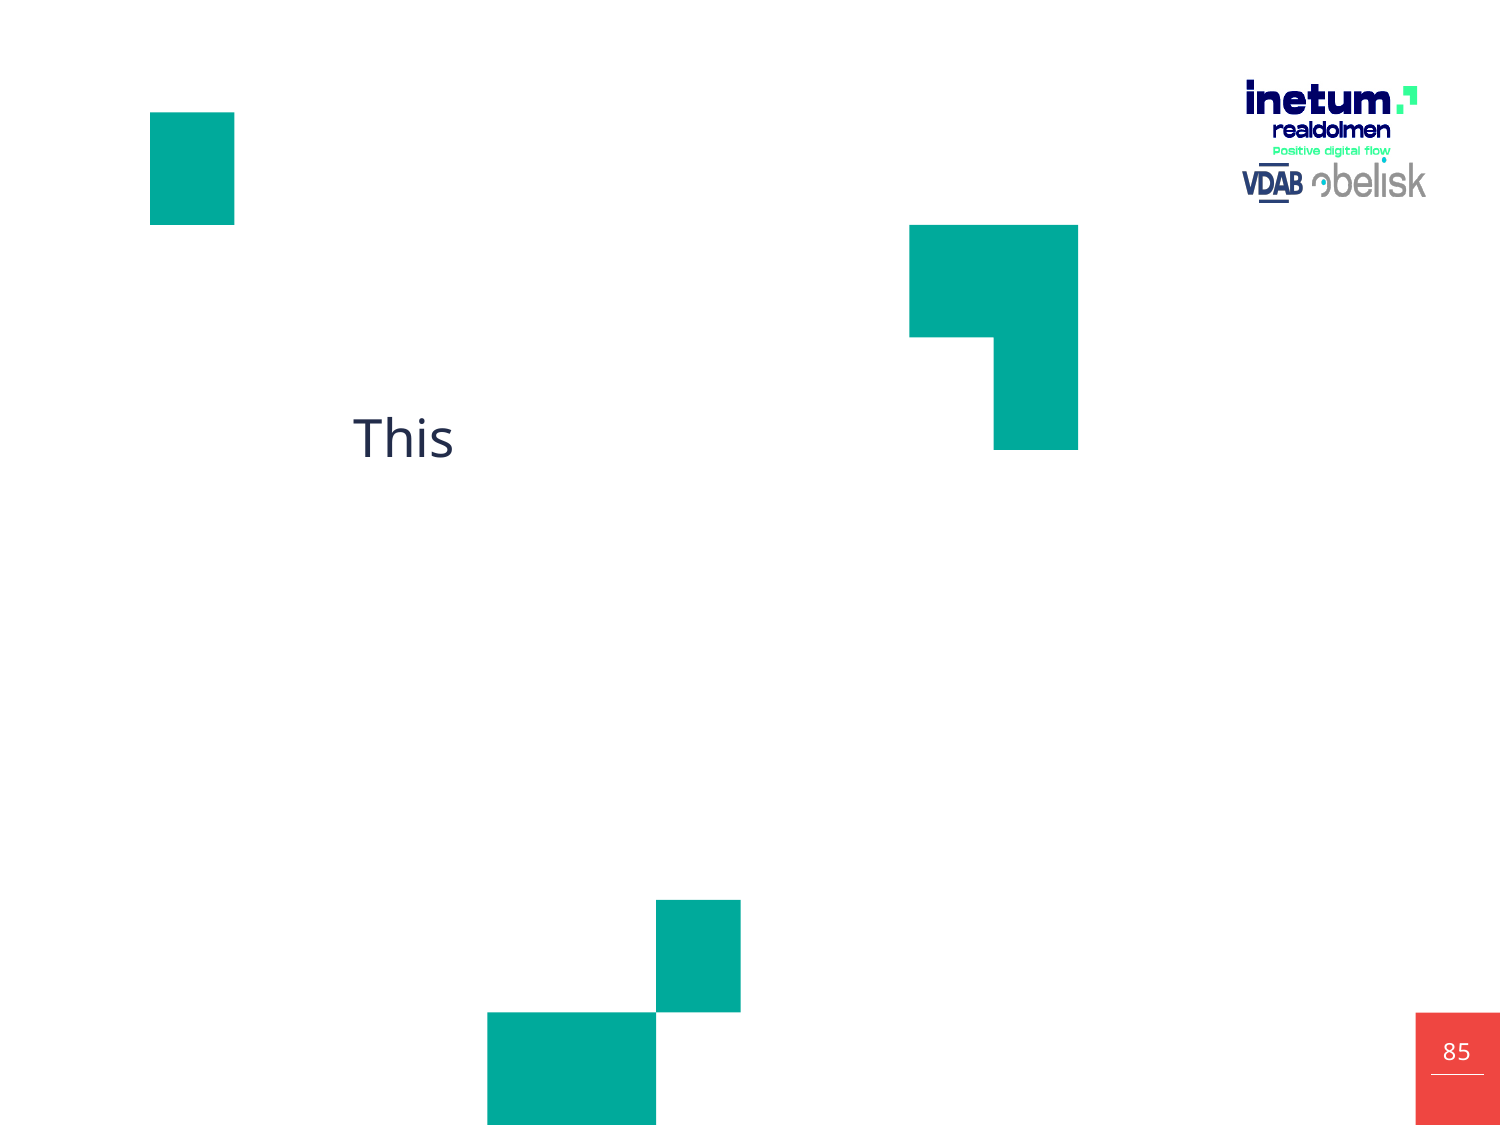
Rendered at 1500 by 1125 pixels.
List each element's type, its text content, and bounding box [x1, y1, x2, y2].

picture [1233, 52, 1431, 203]
title This [318, 337, 994, 788]
